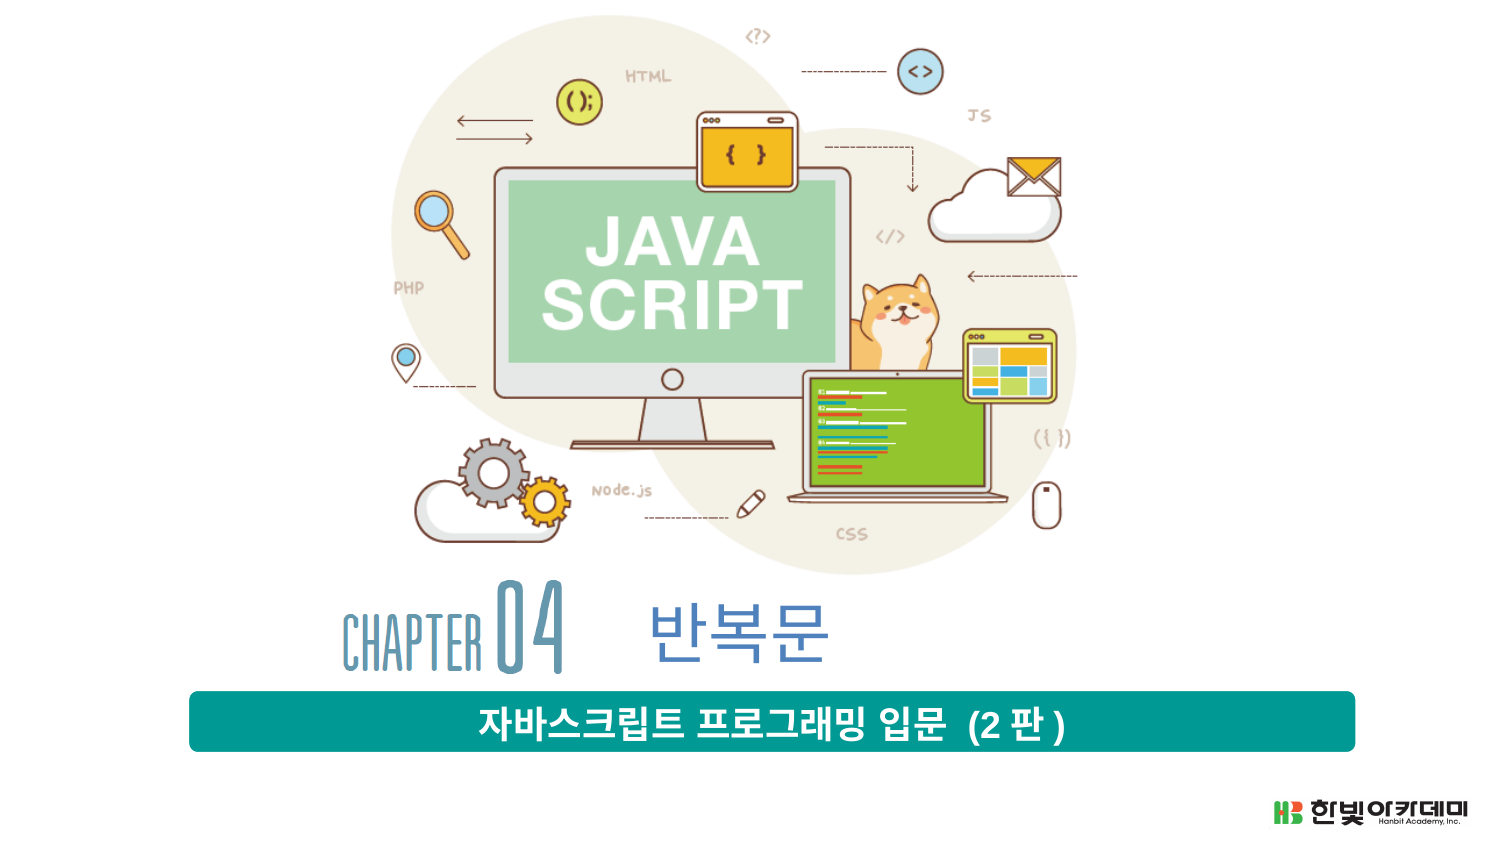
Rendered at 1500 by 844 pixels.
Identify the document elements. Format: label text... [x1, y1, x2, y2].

picture [1269, 796, 1472, 829]
picture [337, 8, 1125, 681]
title 반복문 [337, 573, 1108, 692]
